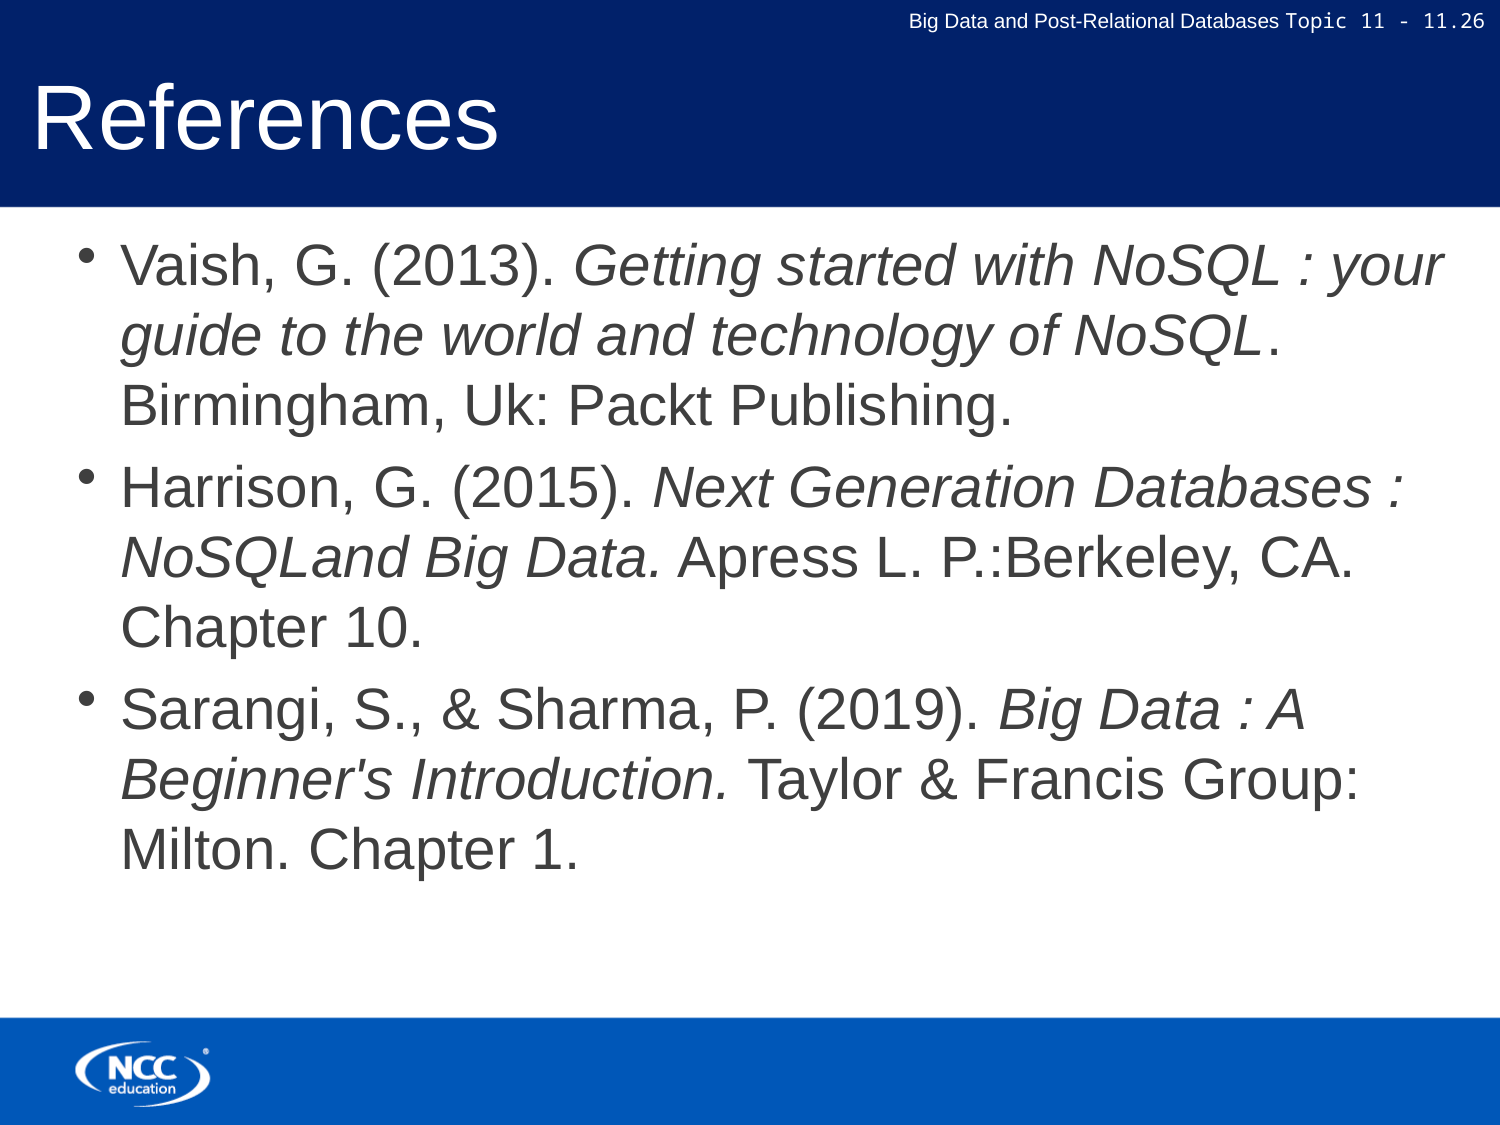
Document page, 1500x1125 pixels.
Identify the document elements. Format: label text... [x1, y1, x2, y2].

list Vaish, G. (2013). Getting started with NoSQL : your guide to the world and technology of NoSQL. Birmingham, Uk: Packt Publishing. Harrison, G. (2015). Next Generation Databases : NoSQLand Big Data. Apress L. P.:Berkeley, CA. Chapter 10. ‌Sarangi, S., & Sharma, P. (2019). Big Data : A Beginner's Introduction. Taylor & Francis Group: Milton. Chapter 1. [17, 220, 1471, 1012]
picture [0, 0, 1500, 1125]
title References [16, 19, 1459, 207]
